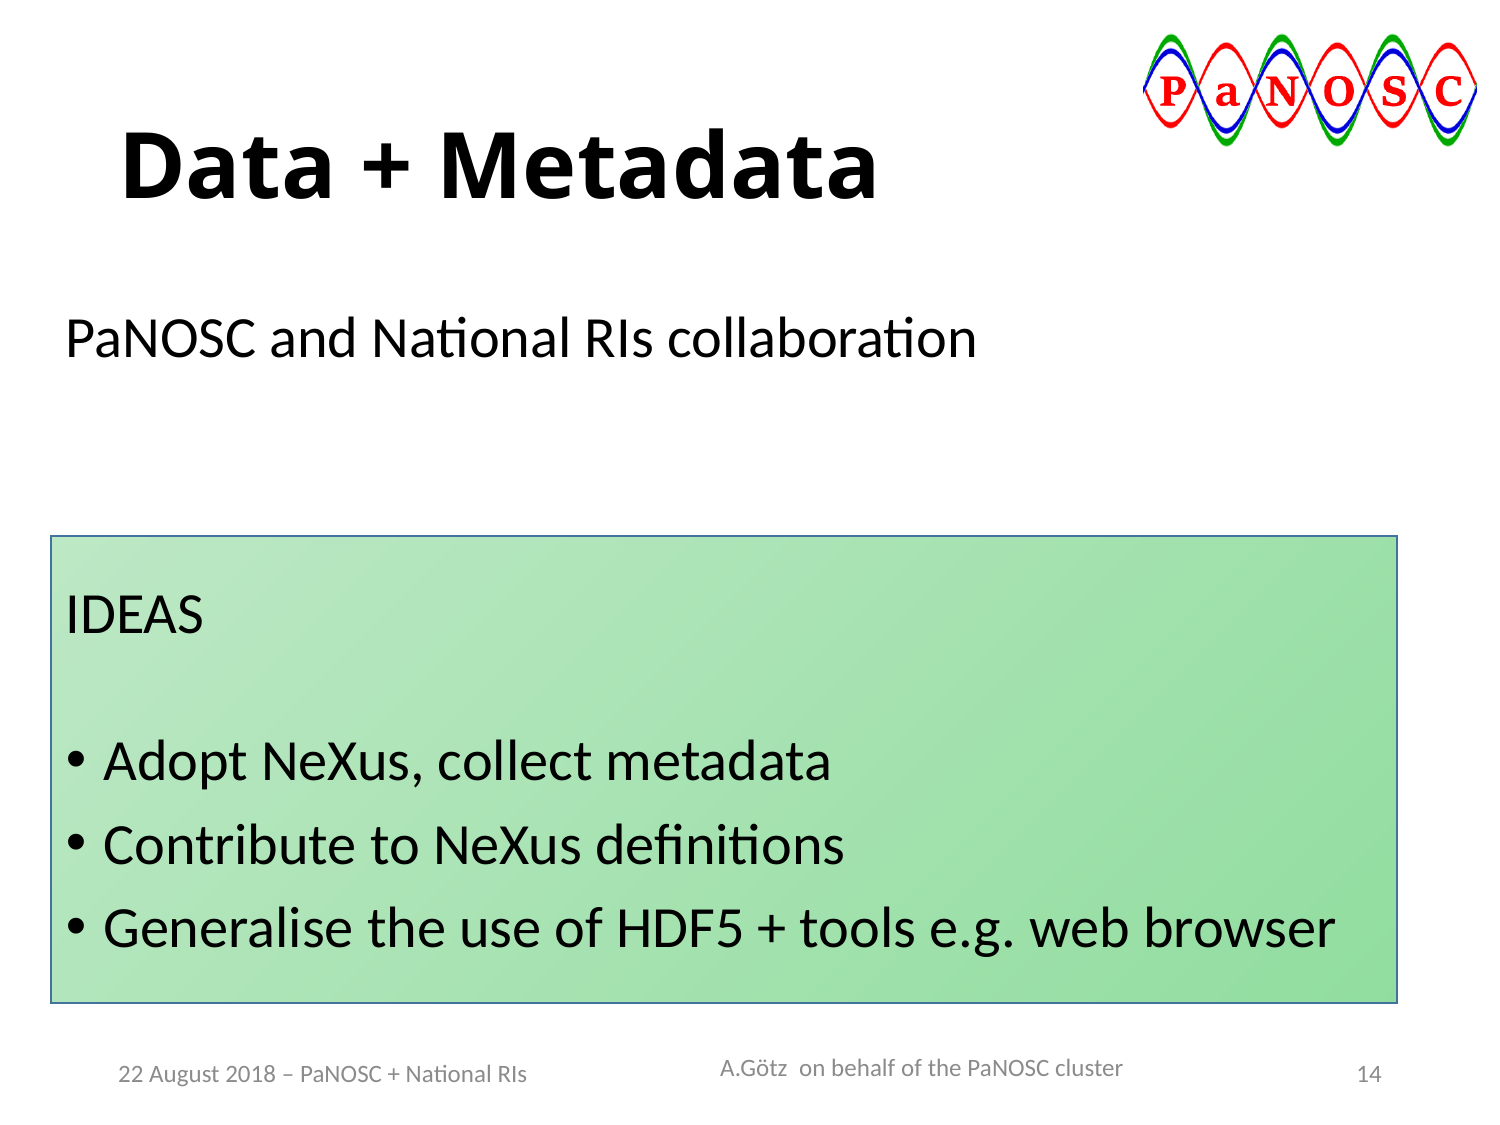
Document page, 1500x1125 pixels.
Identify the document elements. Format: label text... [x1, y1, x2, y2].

footer A.Götz on behalf of the PaNOSC cluster [554, 1036, 1290, 1097]
title Data + Metadata [103, 59, 1121, 278]
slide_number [103, 1042, 555, 1103]
picture [1143, 29, 1477, 151]
slide_number 14 [1304, 1042, 1397, 1103]
list PaNOSC and National RIs collaboration IDEAS Adopt NeXus, collect metadata Contribute to NeXus definitions Generalise the use of HDF5 + tools e.g. web browser [50, 299, 1452, 1043]
